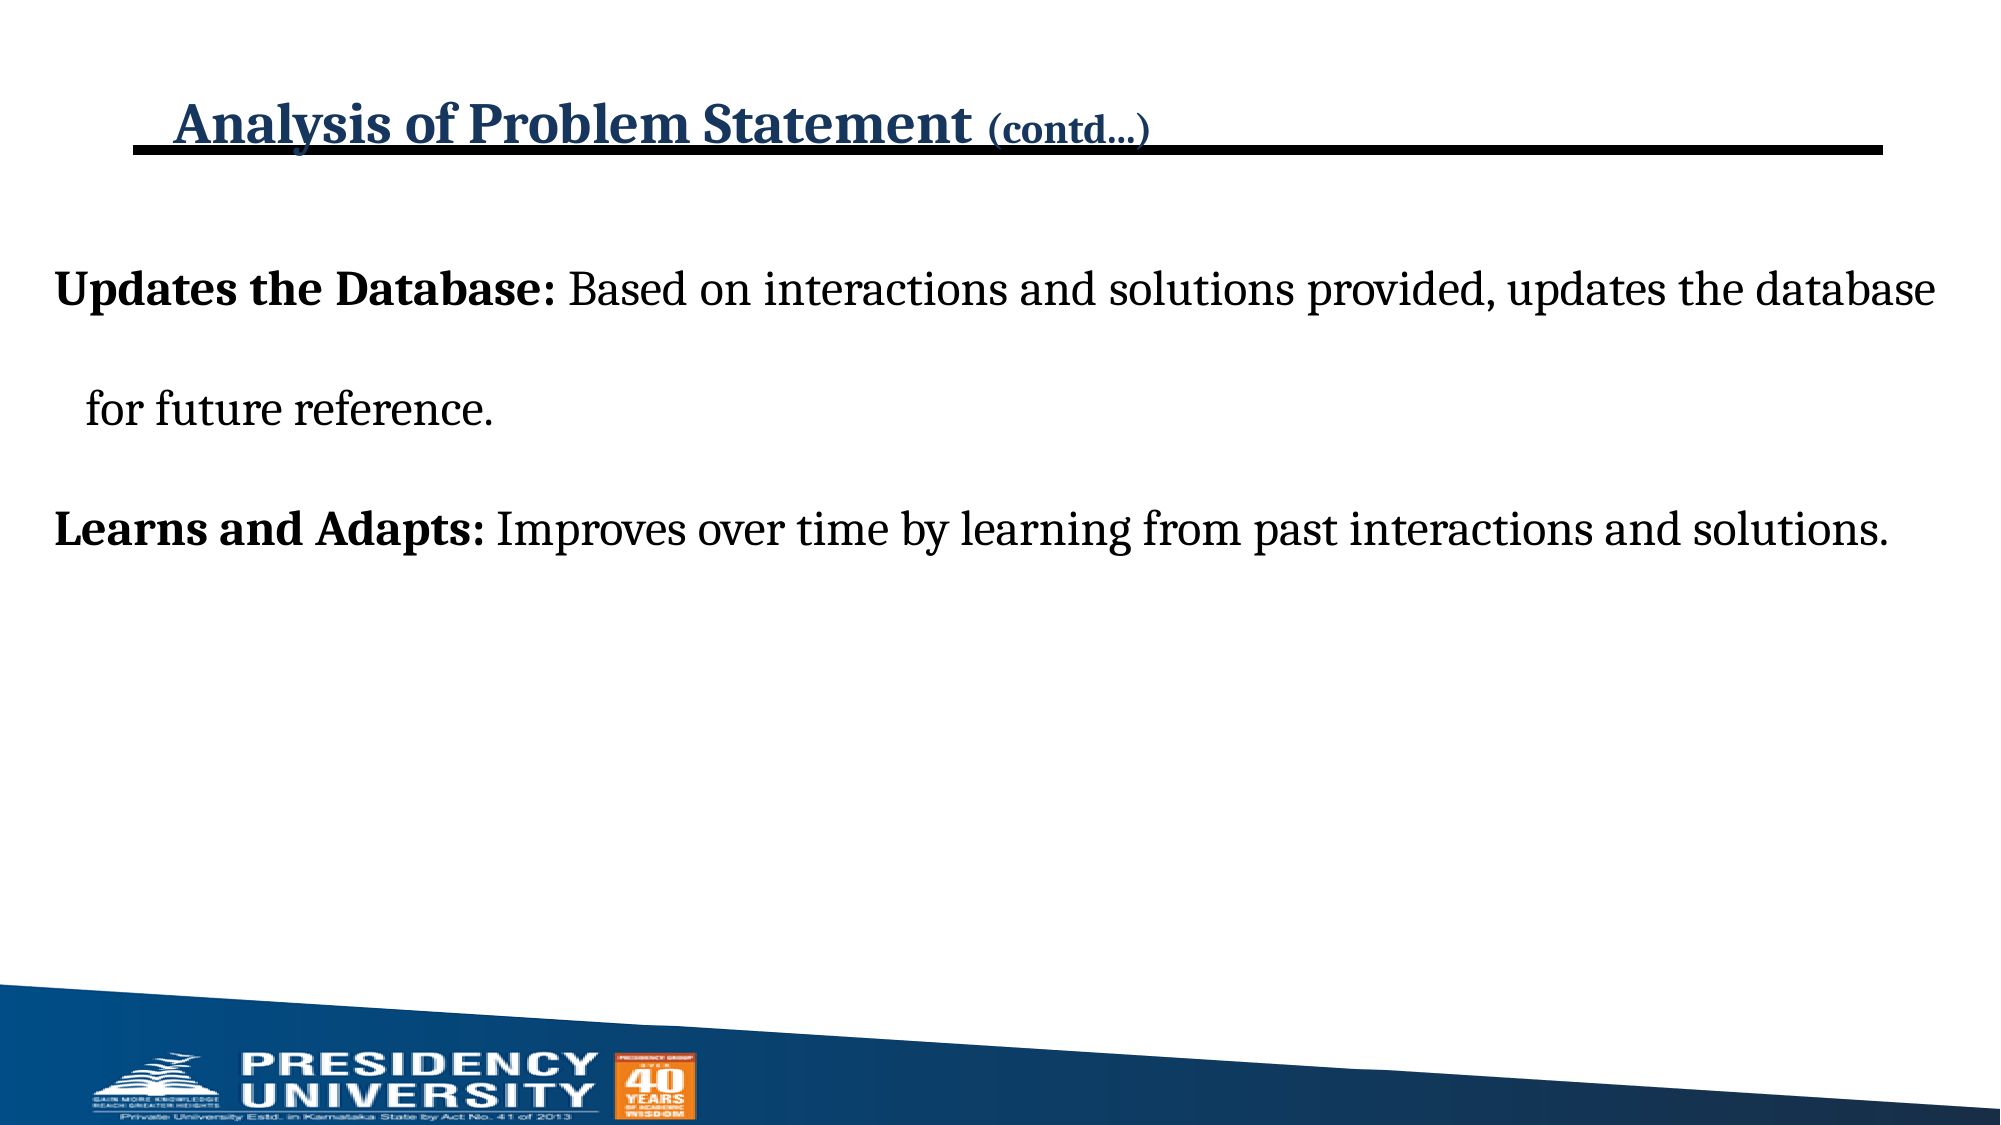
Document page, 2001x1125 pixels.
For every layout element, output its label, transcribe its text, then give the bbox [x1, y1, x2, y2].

list Updates the Database: Based on interactions and solutions provided, updates the database for future reference. Learns and Adapts: Improves over time by learning from past interactions and solutions. [14, 187, 1952, 1000]
picture [0, 982, 2000, 1125]
title Analysis of Problem Statement (contd...) [133, 45, 1884, 125]
